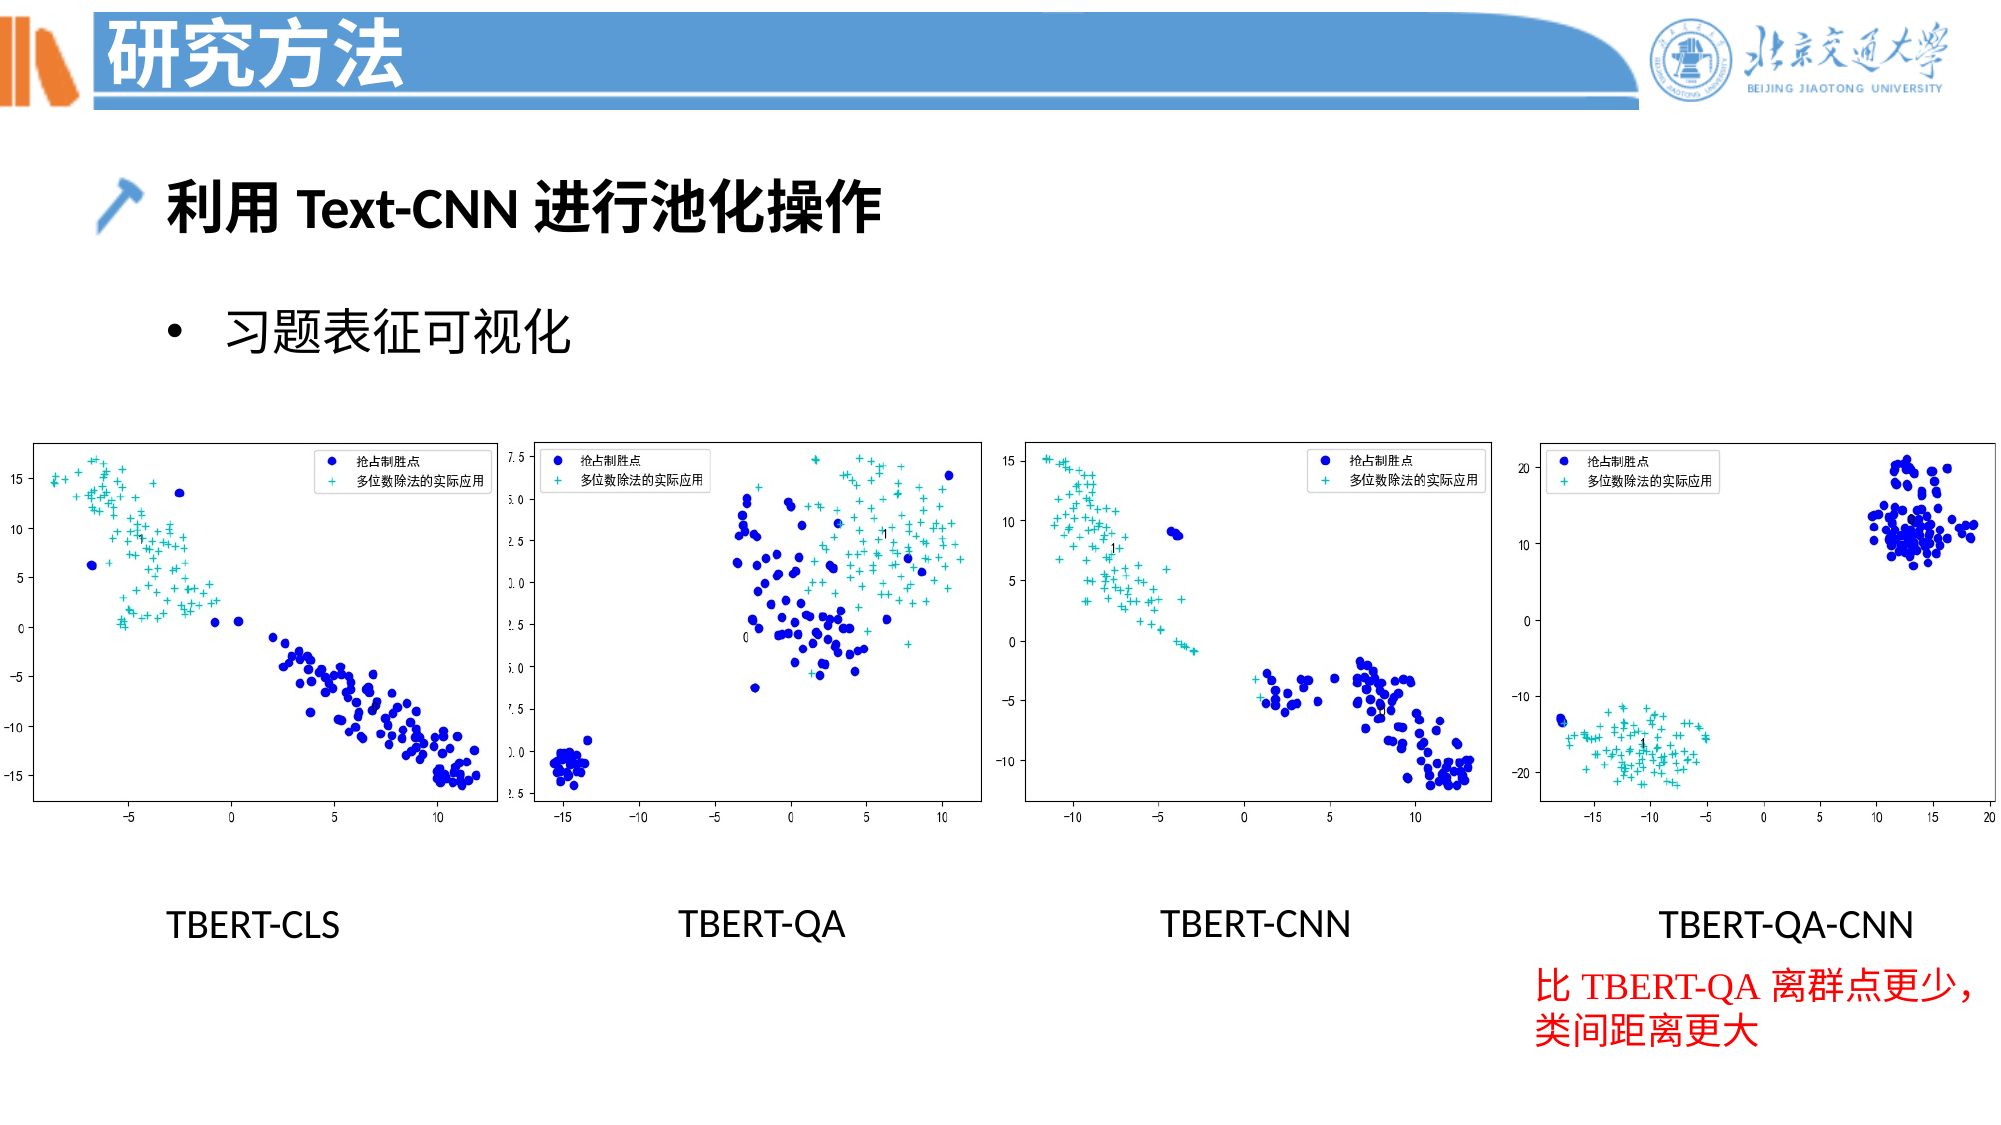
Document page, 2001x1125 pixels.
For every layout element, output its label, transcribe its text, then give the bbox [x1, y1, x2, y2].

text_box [992, 429, 1503, 955]
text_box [484, 429, 992, 955]
text_box 利用Text-CNN进行池化操作 习题表征可视化 [151, 163, 1867, 428]
text_box 比TBERT-QA离群点更少，类间距离更大 [1519, 955, 2000, 1060]
picture [92, 169, 152, 243]
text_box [0, 6, 1953, 116]
text_box TBERT-QA-CNN [1643, 889, 1950, 955]
picture [0, 430, 509, 832]
text_box TBERT-CLS [151, 889, 372, 955]
picture [1502, 430, 2000, 832]
